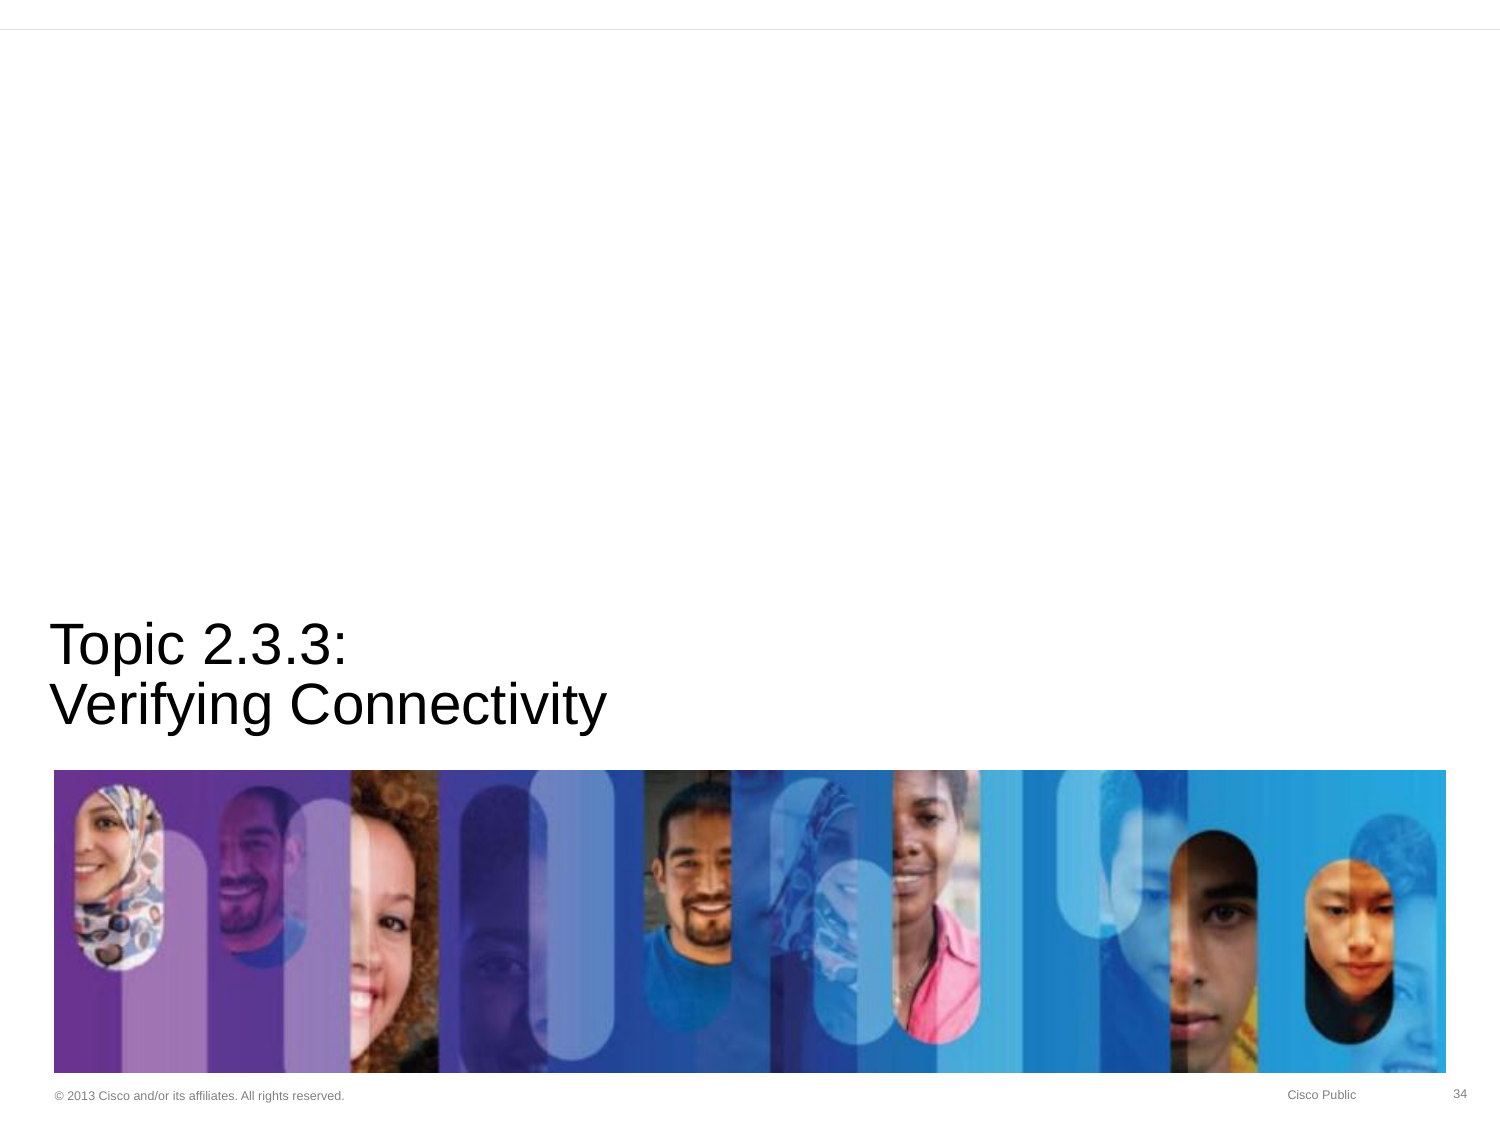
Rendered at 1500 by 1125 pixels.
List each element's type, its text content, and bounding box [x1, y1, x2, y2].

title Topic 2.3.3: Verifying Connectivity [36, 65, 1439, 744]
picture [54, 770, 1446, 1073]
